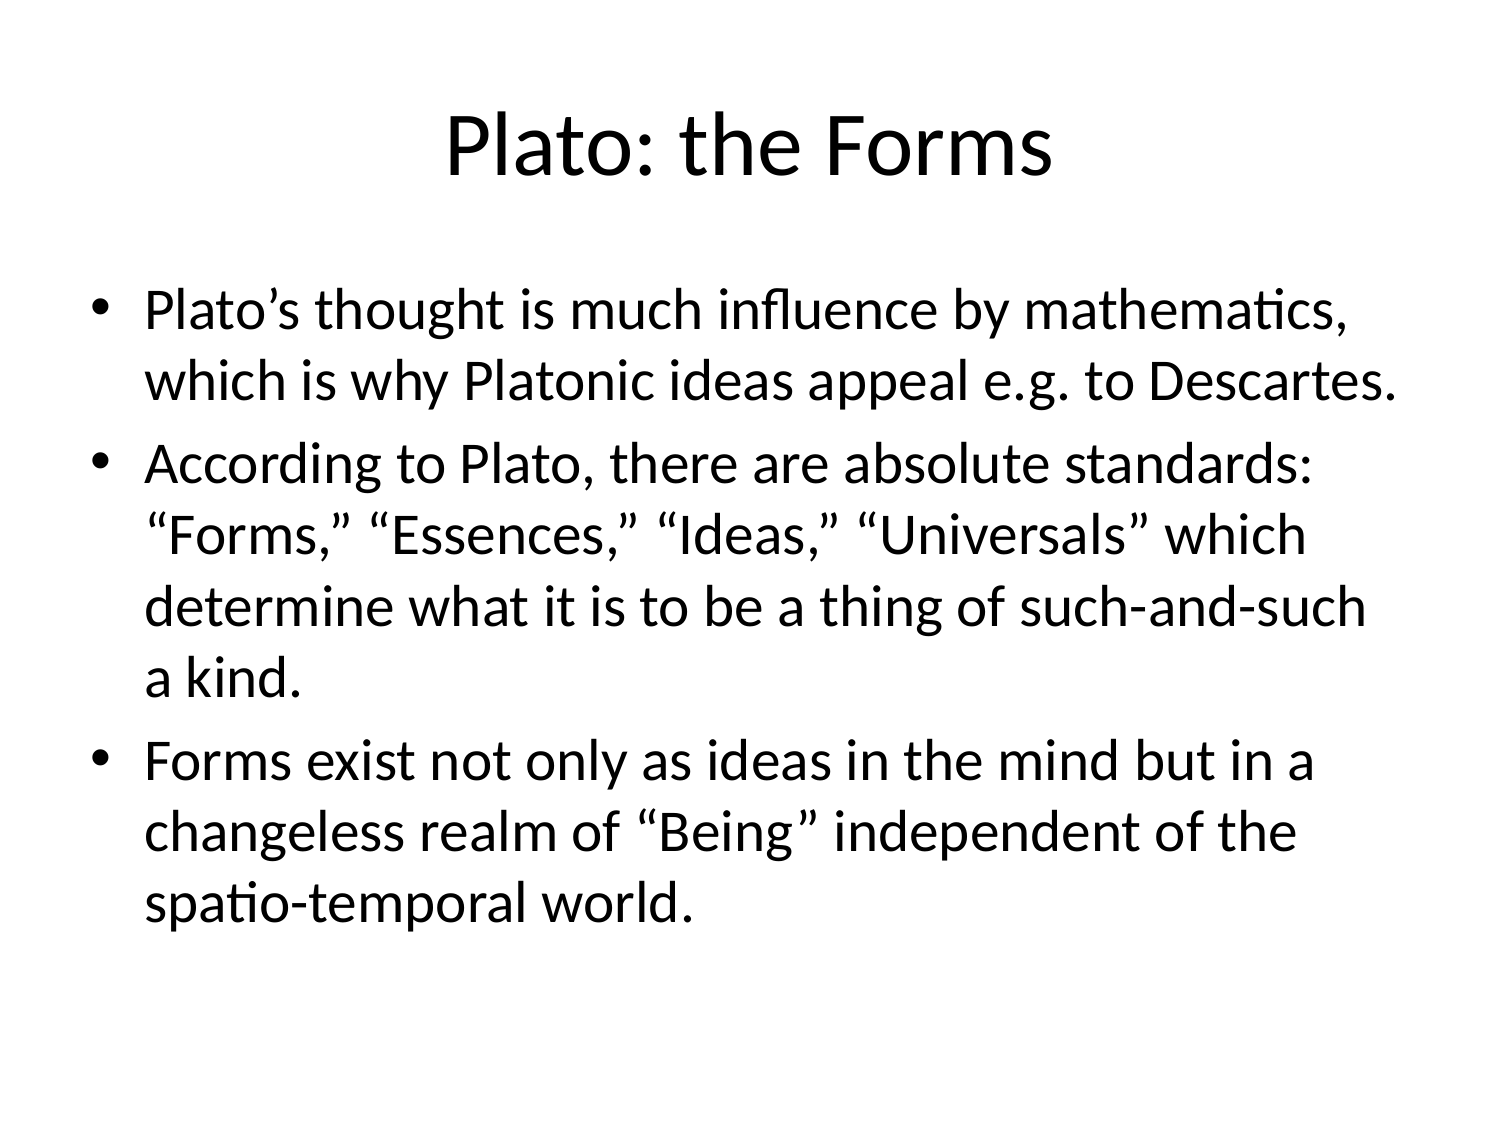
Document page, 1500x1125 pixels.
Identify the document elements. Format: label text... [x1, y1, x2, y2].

list Plato’s thought is much influence by mathematics, which is why Platonic ideas appeal e.g. to Descartes. According to Plato, there are absolute standards: “Forms,” “Essences,” “Ideas,” “Universals” which determine what it is to be a thing of such-and-such a kind. Forms exist not only as ideas in the mind but in a changeless realm of “Being” independent of the spatio-temporal world. [75, 262, 1425, 1005]
title Plato: the Forms [75, 45, 1425, 233]
